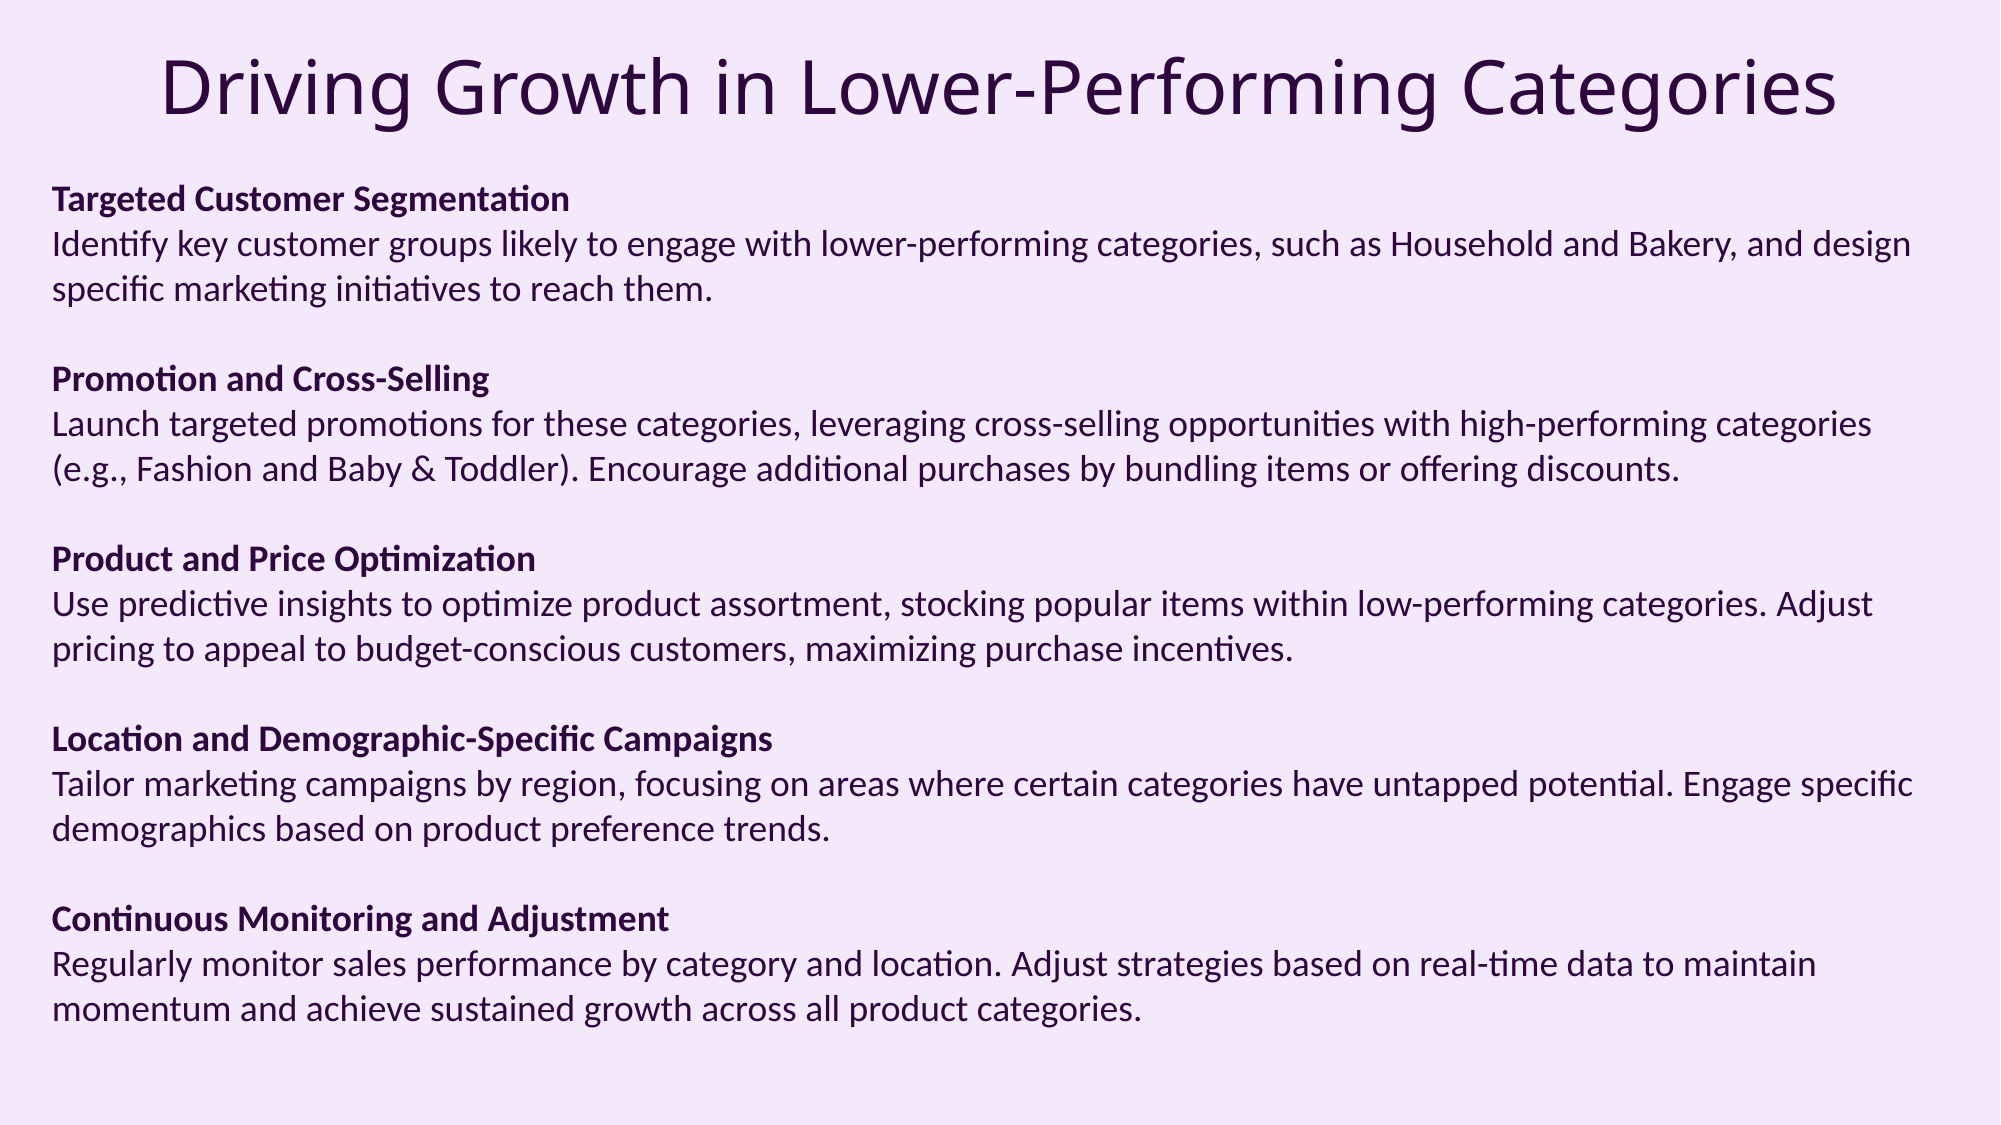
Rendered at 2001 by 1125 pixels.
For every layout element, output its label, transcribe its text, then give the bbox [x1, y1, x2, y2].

title Driving Growth in Lower-Performing Categories [137, 32, 1863, 166]
text_box Targeted Customer Segmentation Identify key customer groups likely to engage with lower-performing categories, such as Household and Bakery, and design specific marketing initiatives to reach them. Promotion and Cross-Selling Launch targeted promotions for these categories, leveraging cross-selling opportunities with high-performing categories (e.g., Fashion and Baby & Toddler). Encourage additional purchases by bundling items or offering discounts. Product and Price Optimization Use predictive insights to optimize product assortment, stocking popular items within low-performing categories. Adjust pricing to appeal to budget-conscious customers, maximizing purchase incentives. Location and Demographic-Specific Campaigns Tailor marketing campaigns by region, focusing on areas where certain categories have untapped potential. Engage specific demographics based on product preference trends. Continuous Monitoring and Adjustment Regularly monitor sales performance by category and location. Adjust strategies based on real-time data to maintain momentum and achieve sustained growth across all product categories. [37, 166, 1966, 1037]
